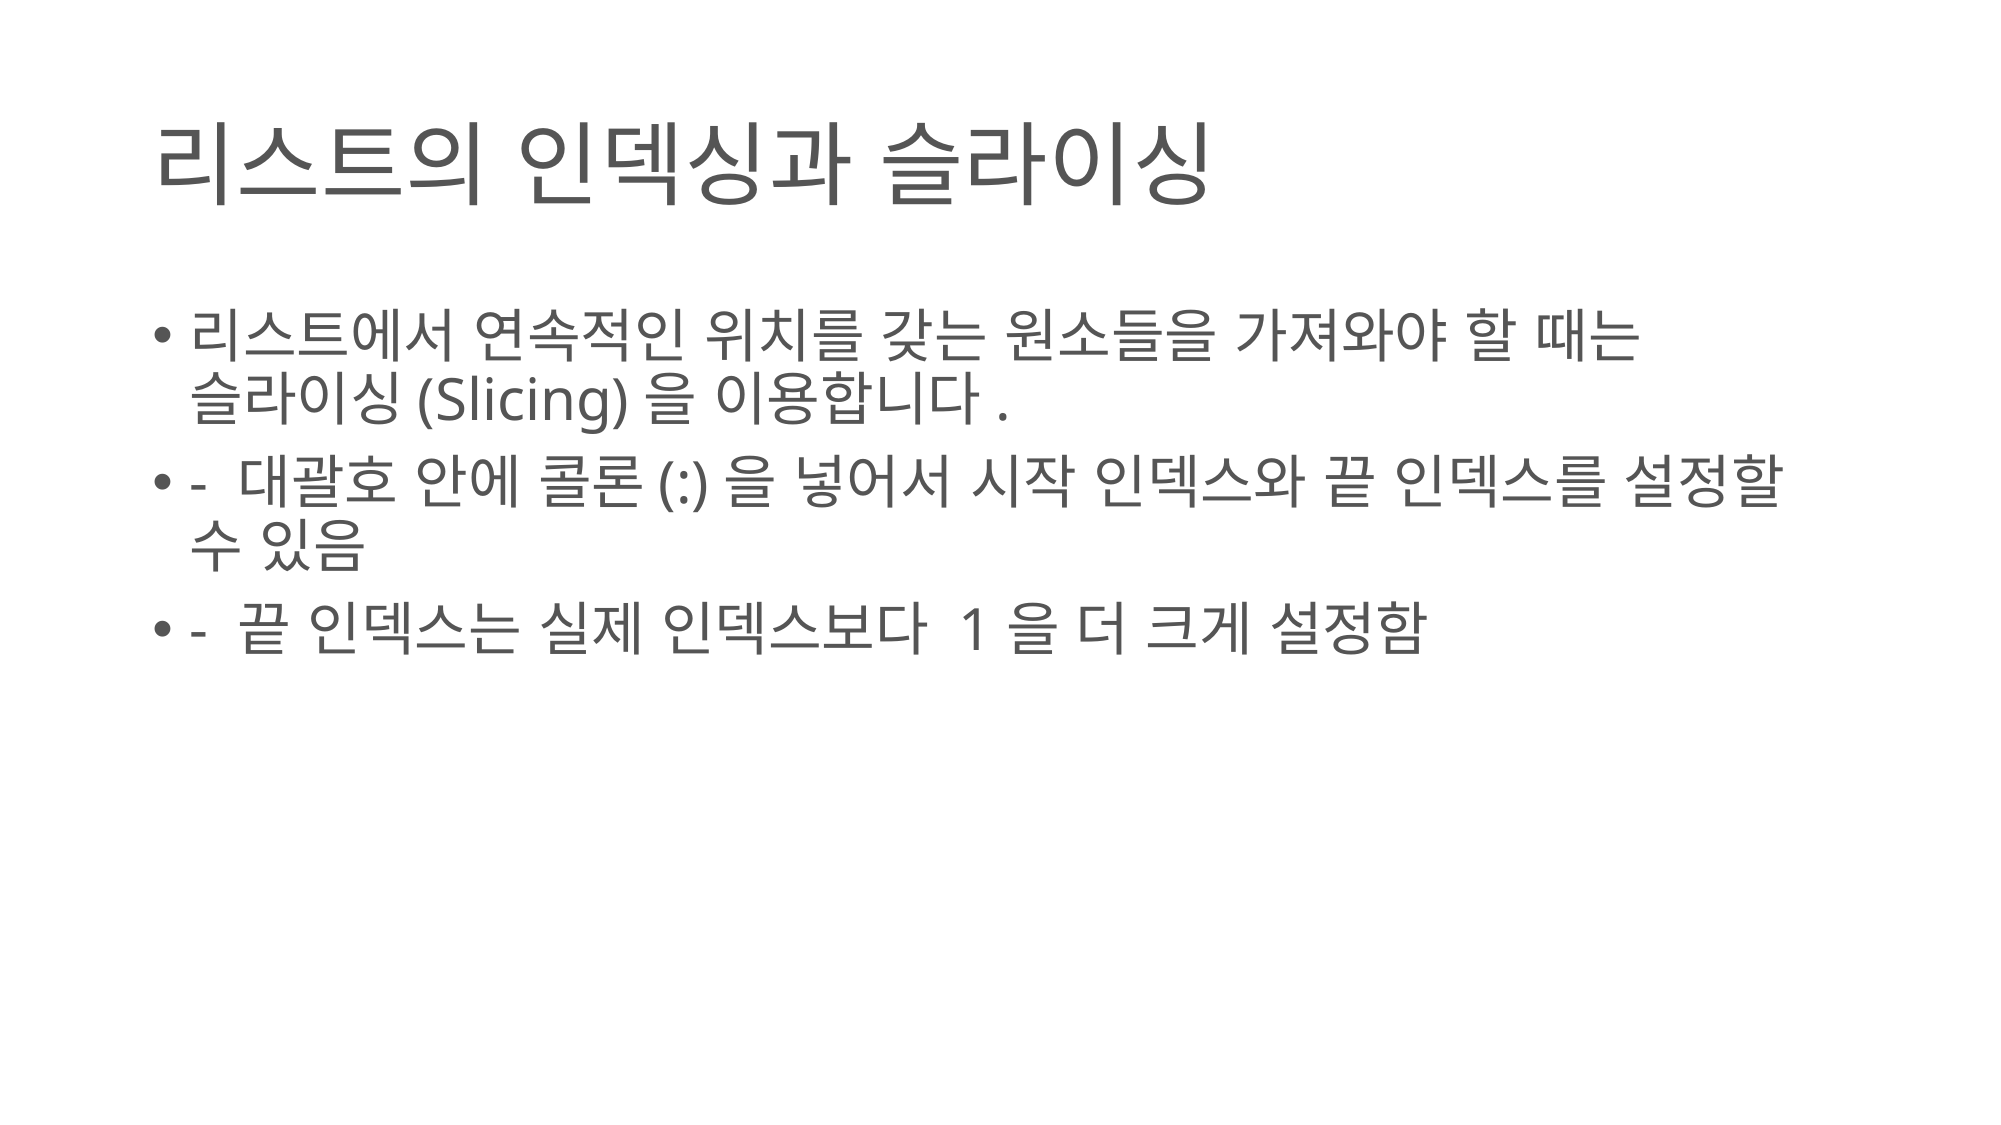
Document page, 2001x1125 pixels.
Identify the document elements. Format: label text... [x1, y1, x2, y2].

list 리스트에서 연속적인 위치를 갖는 원소들을 가져와야 할 때는 슬라이싱(Slicing)을 이용합니다. - 대괄호 안에 콜론(:)을 넣어서 시작 인덱스와 끝 인덱스를 설정할 수 있음 - 끝 인덱스는 실제 인덱스보다 1을 더 크게 설정함 [137, 299, 1863, 1014]
title 리스트의 인덱싱과 슬라이싱 [137, 59, 1863, 278]
